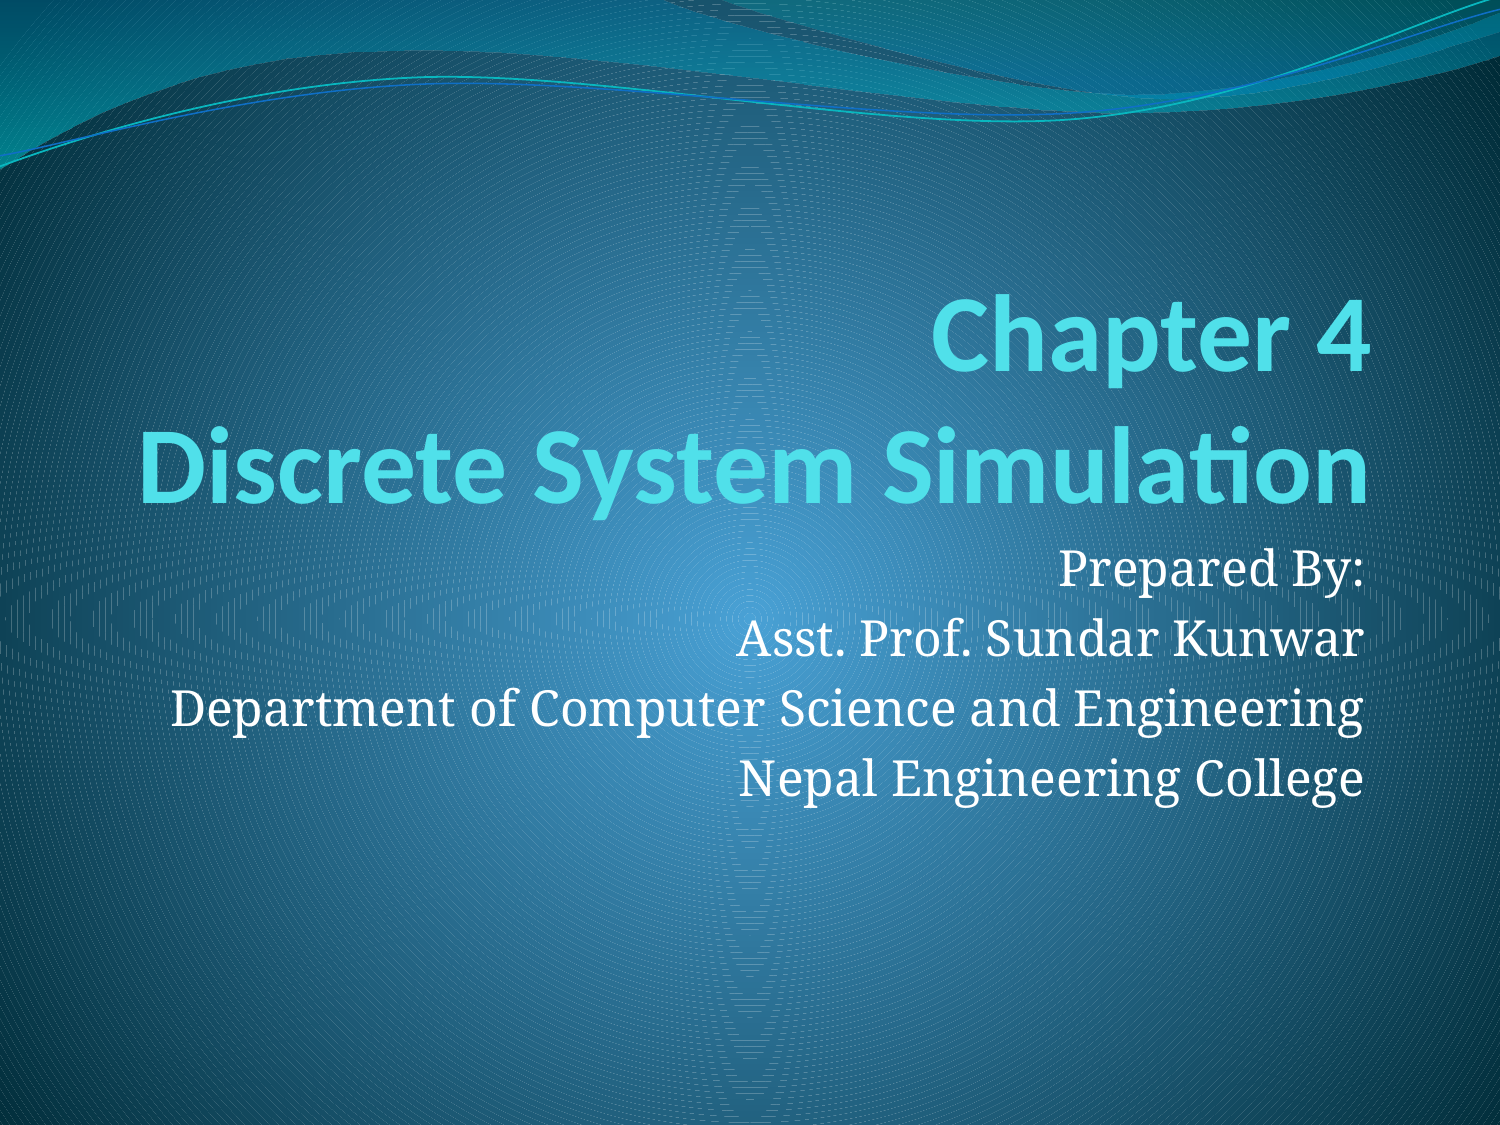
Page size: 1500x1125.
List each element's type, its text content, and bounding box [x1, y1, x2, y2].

title Chapter 4 Discrete System Simulation [87, 224, 1376, 525]
subtitle Prepared By: Asst. Prof. Sundar Kunwar Department of Computer Science and Engineering Nepal Engineering College [87, 529, 1376, 818]
